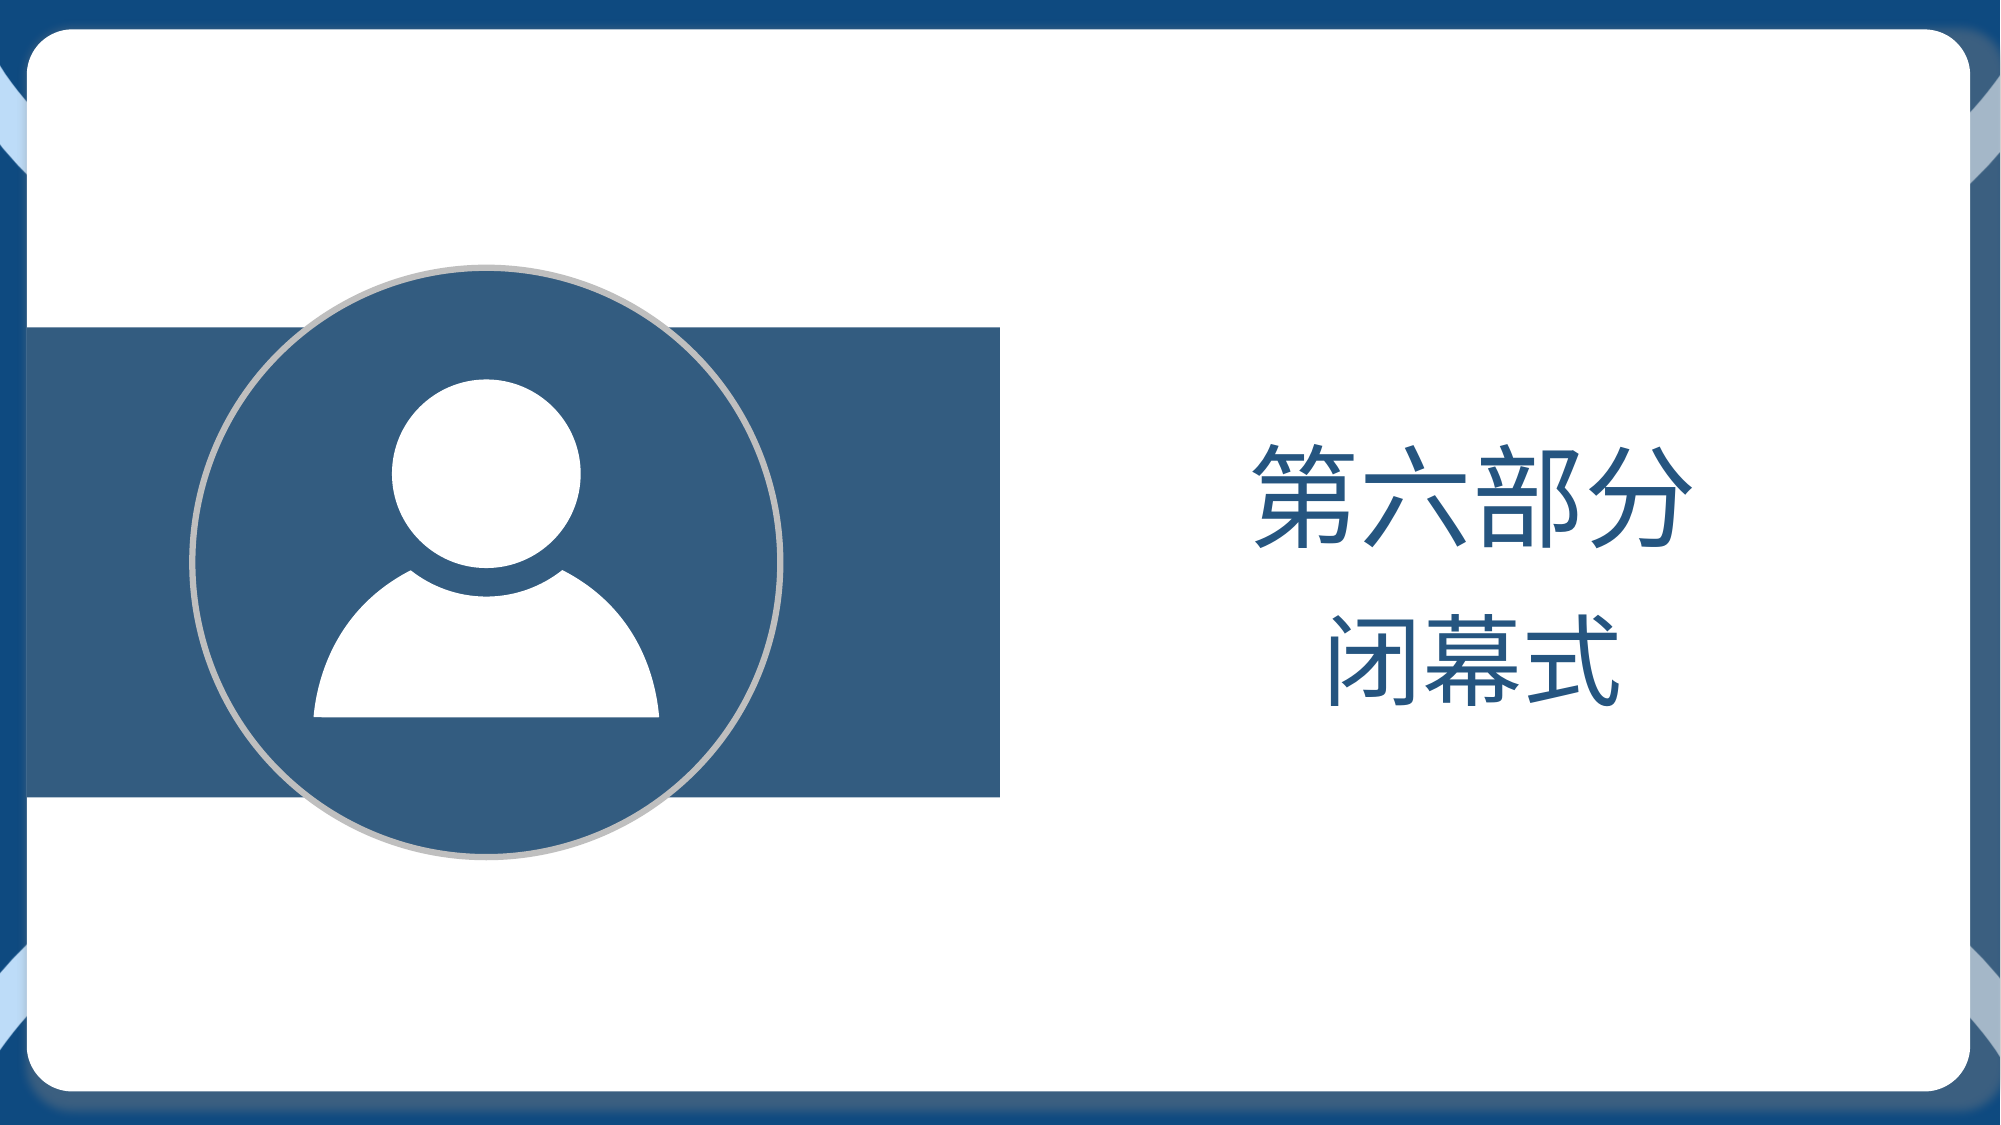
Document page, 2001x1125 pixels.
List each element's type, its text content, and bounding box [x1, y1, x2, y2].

text_box [313, 570, 660, 718]
text_box 第六部分 闭幕式 [985, 379, 1960, 726]
text_box [192, 267, 781, 858]
text_box [664, 326, 1001, 798]
text_box [26, 326, 309, 798]
text_box [391, 379, 581, 569]
picture [0, 0, 2000, 1125]
